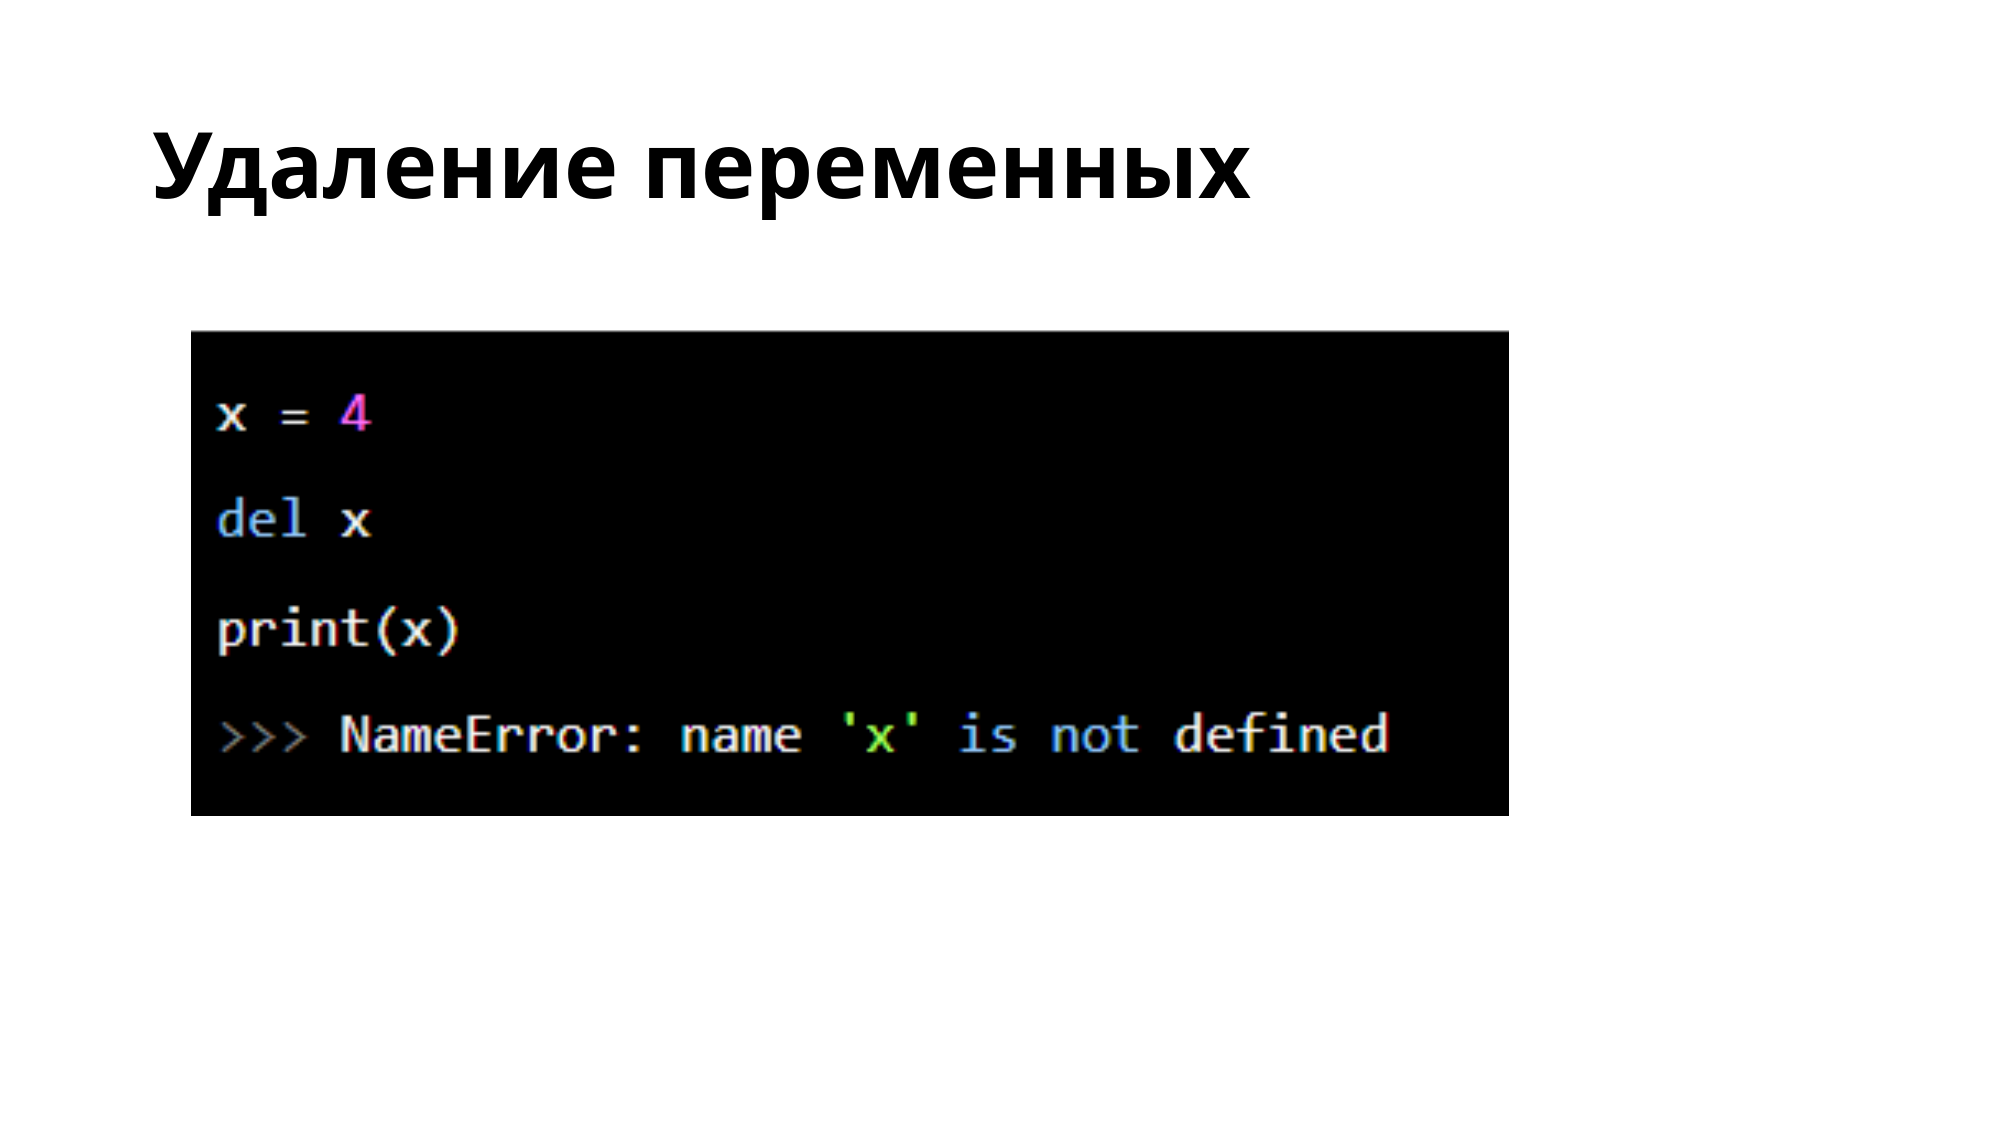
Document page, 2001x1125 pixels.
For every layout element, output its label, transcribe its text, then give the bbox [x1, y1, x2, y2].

title Удаление переменных [137, 59, 1863, 278]
picture [191, 329, 1509, 816]
